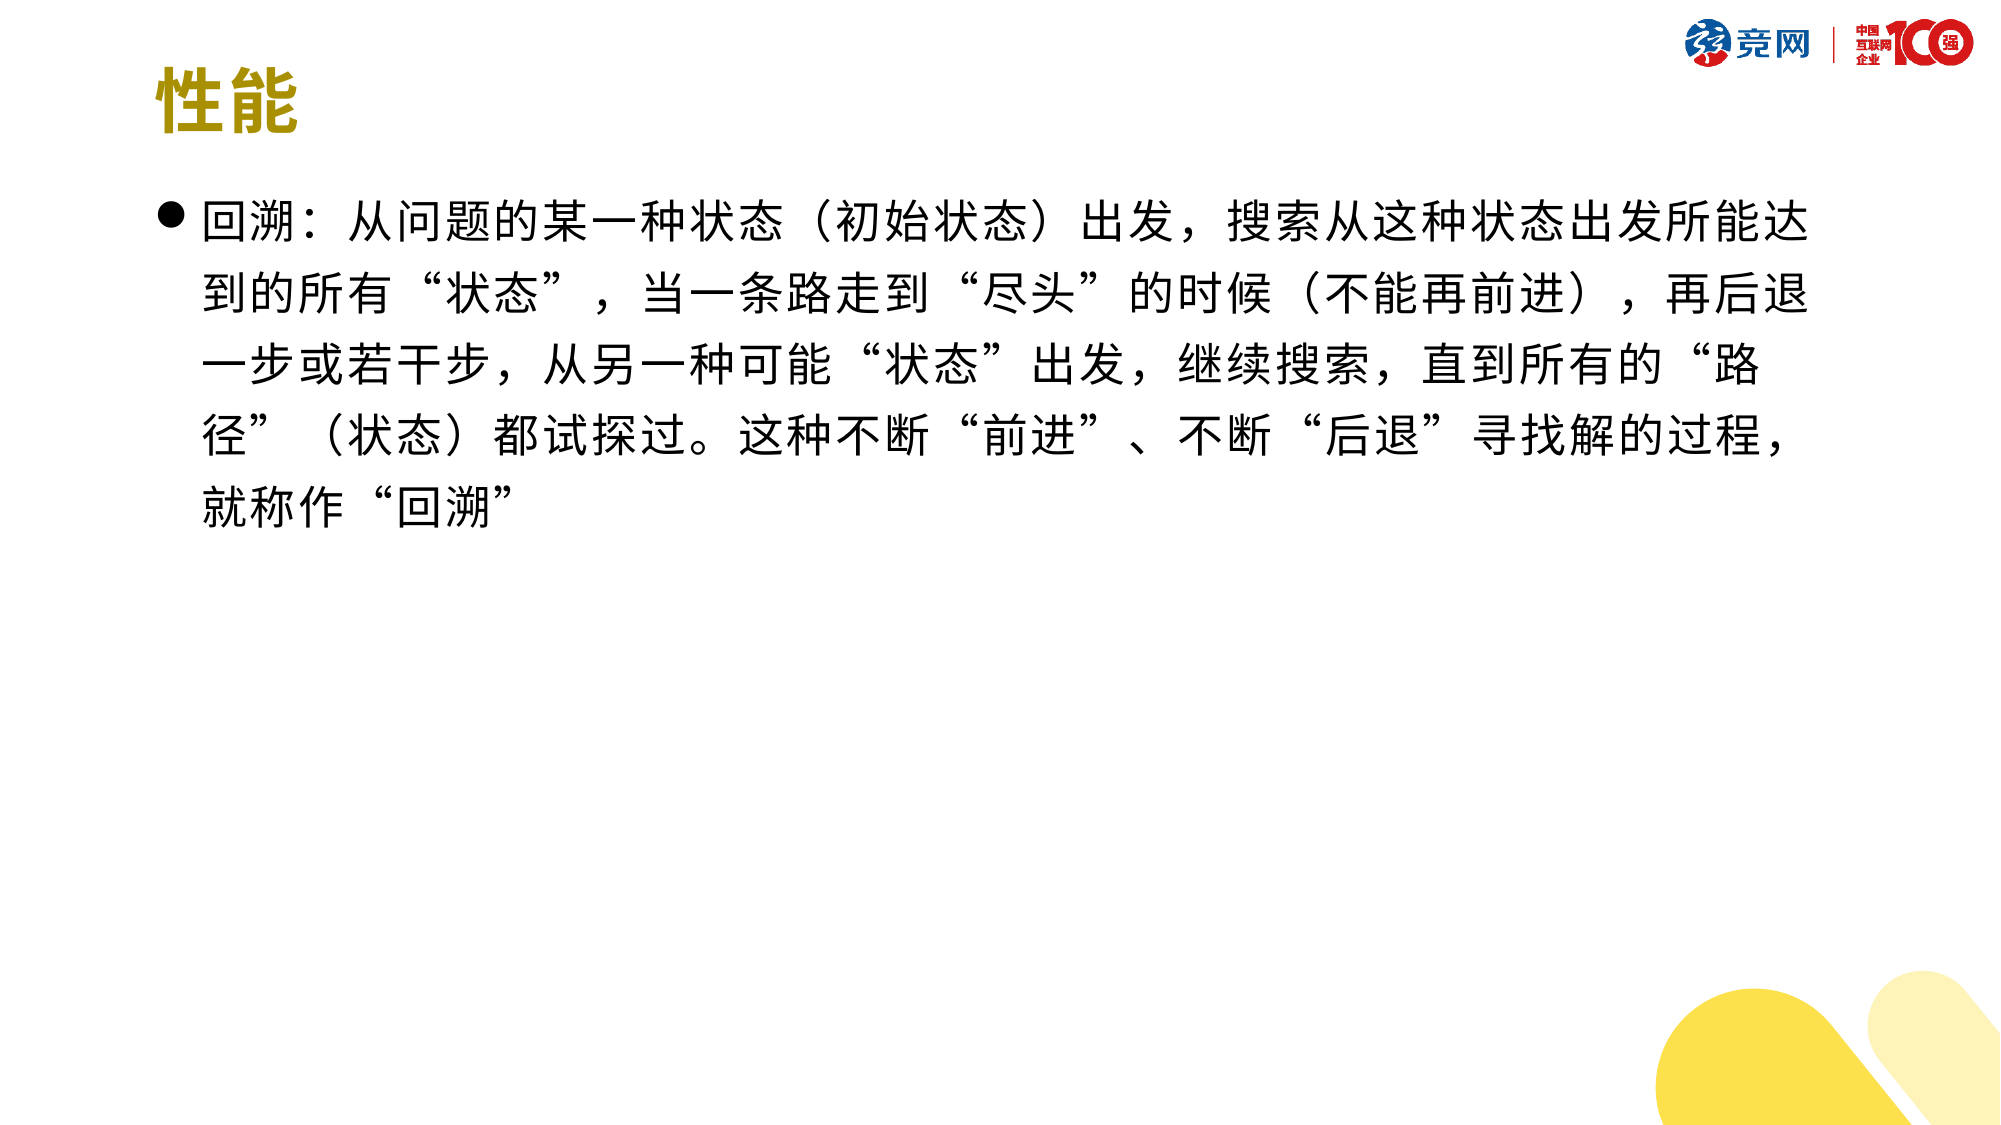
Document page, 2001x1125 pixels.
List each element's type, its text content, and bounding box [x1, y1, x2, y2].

list 回溯：从问题的某一种状态（初始状态）出发，搜索从这种状态出发所能达到的所有“状态”，当一条路走到“尽头”的时候（不能再前进），再后退一步或若干步，从另一种可能“状态”出发，继续搜索，直到所有的“路径”（状态）都试探过。这种不断“前进”、不断“后退”寻找解的过程，就称作“回溯” [137, 176, 1863, 571]
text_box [1655, 970, 2000, 1125]
picture [1668, 5, 1987, 77]
title 性能 [137, 59, 1863, 176]
